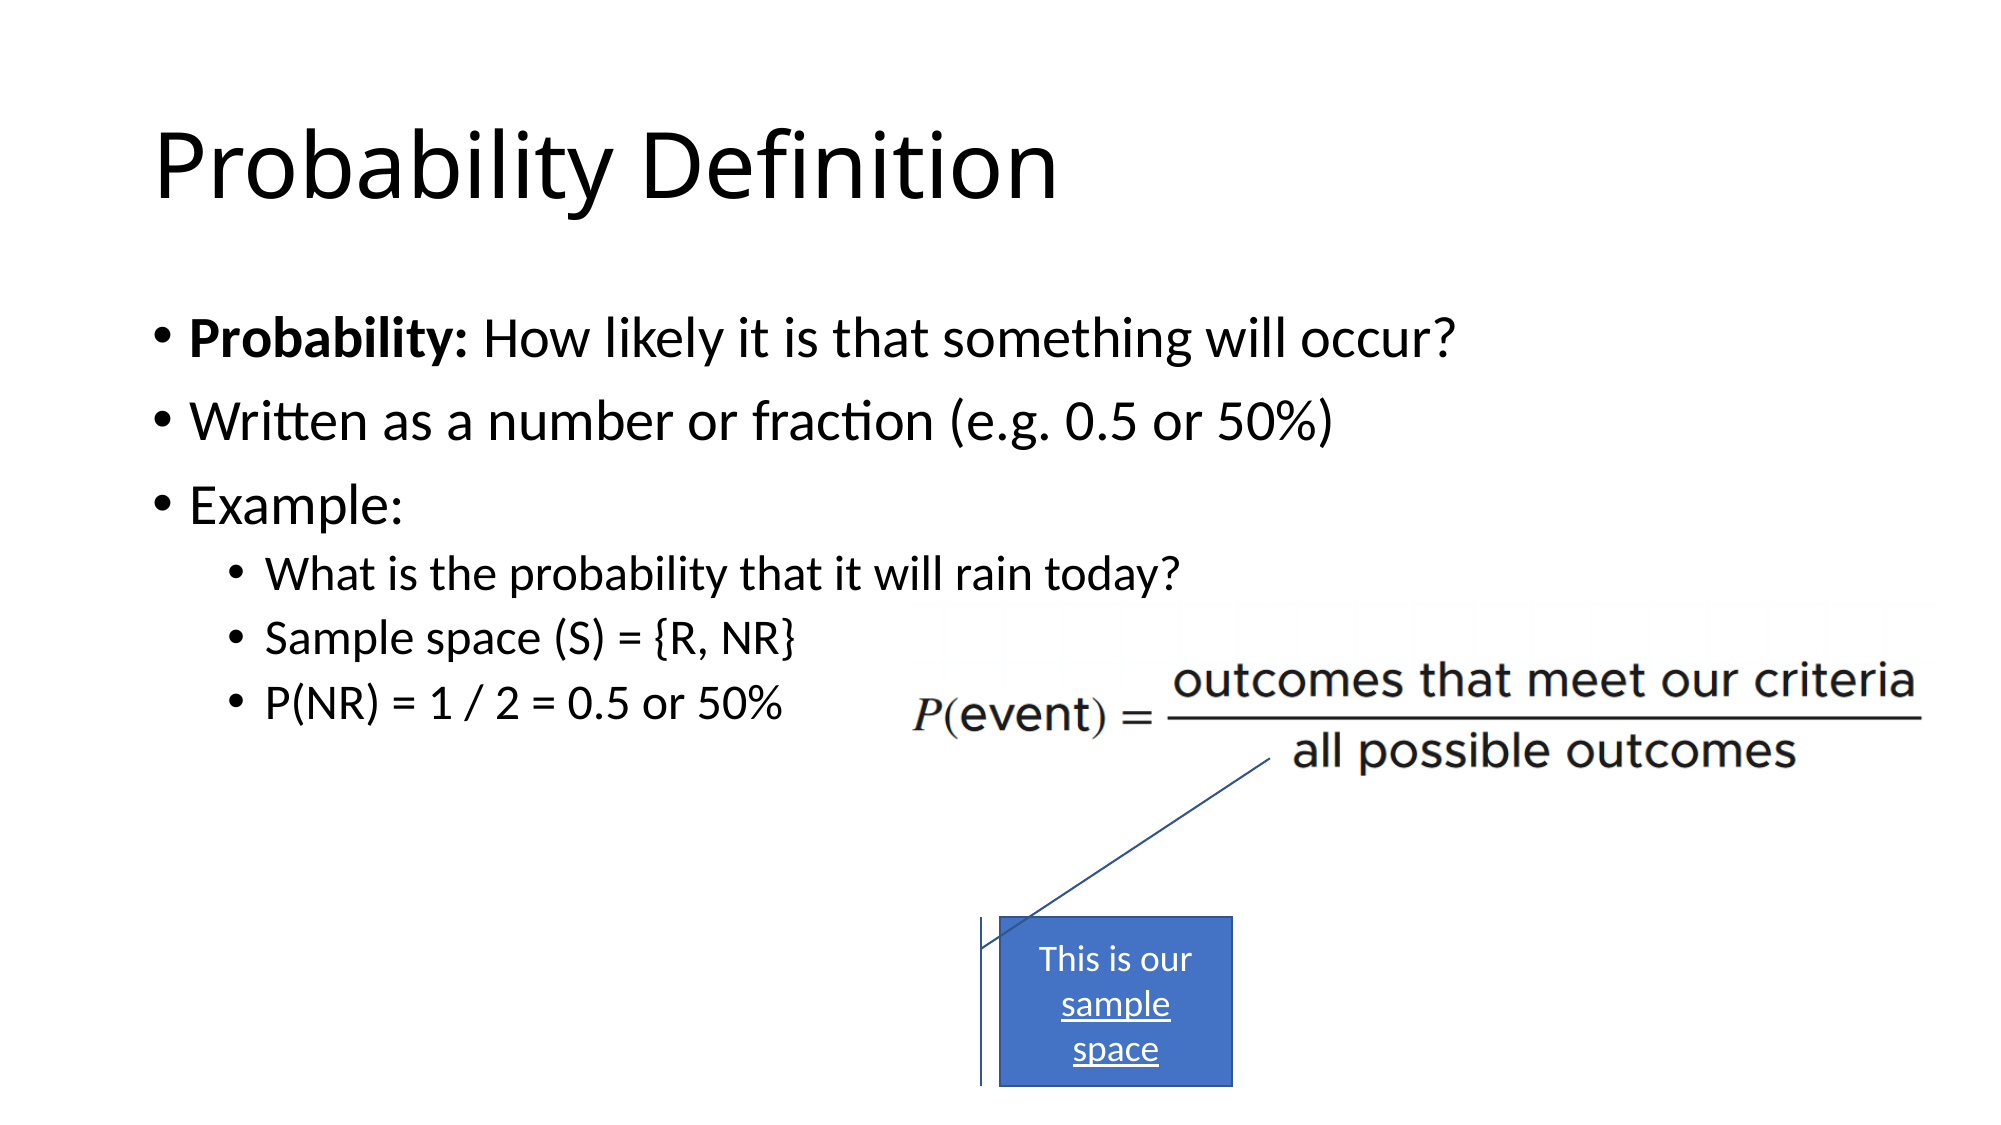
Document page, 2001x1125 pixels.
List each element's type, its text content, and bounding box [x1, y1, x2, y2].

list Probability: How likely it is that something will occur? Written as a number or fraction (e.g. 0.5 or 50%) Example: What is the probability that it will rain today? Sample space (S) = {R, NR} P(NR) = 1 / 2 = 0.5 or 50% [137, 299, 1863, 1014]
picture [909, 599, 1937, 818]
text_box This is our sample space [980, 818, 1233, 1087]
title Probability Definition [137, 59, 1863, 278]
